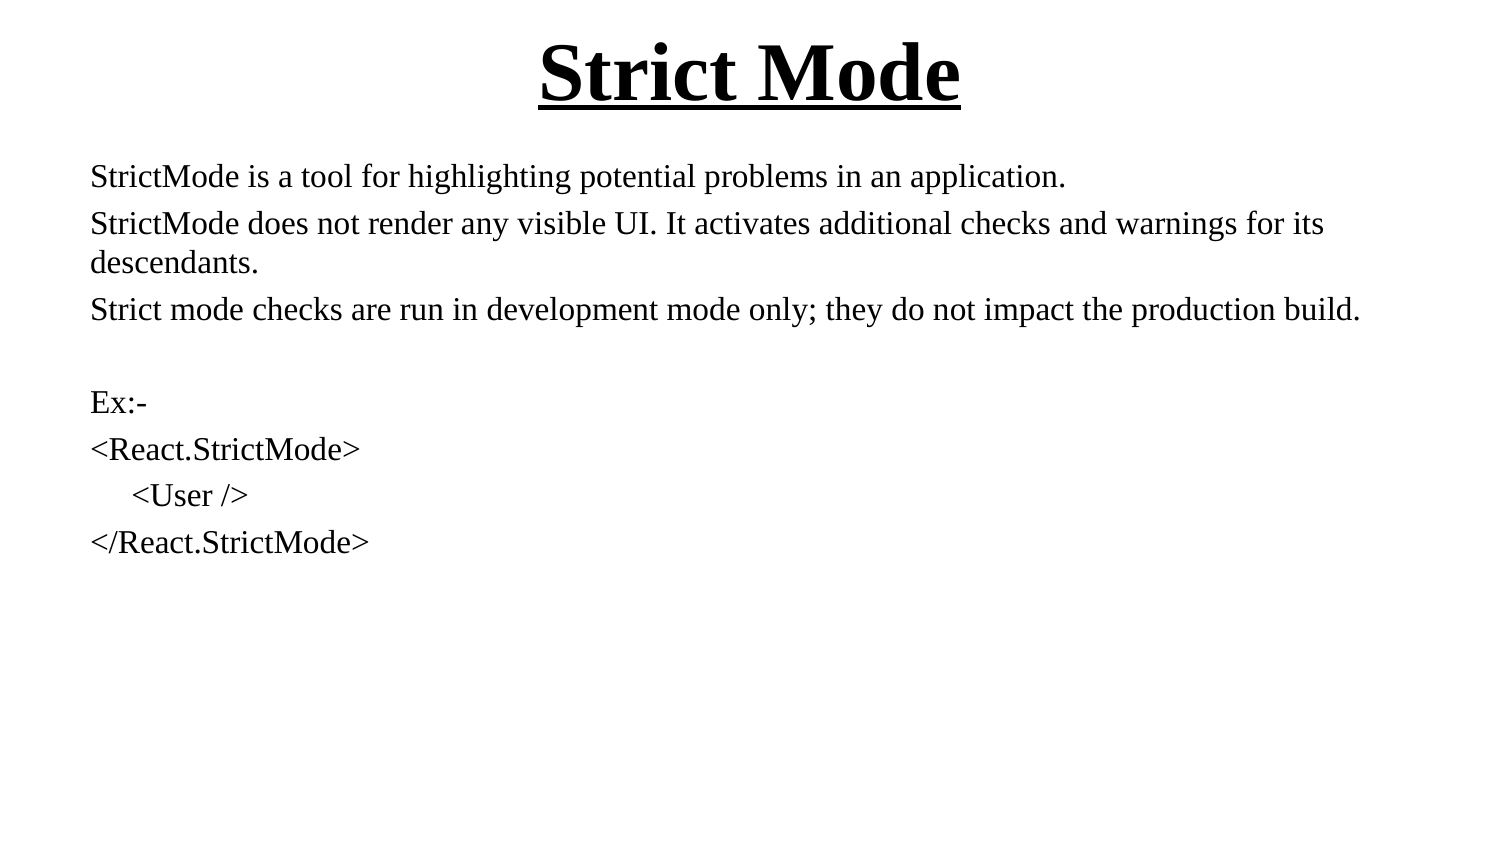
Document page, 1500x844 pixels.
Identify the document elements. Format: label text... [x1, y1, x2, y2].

list StrictMode is a tool for highlighting potential problems in an application. StrictMode does not render any visible UI. It activates additional checks and warnings for its descendants. Strict mode checks are run in development mode only; they do not impact the production build. Ex:- <React.StrictMode> <User /> </React.StrictMode> [75, 146, 1425, 772]
title Strict Mode [75, 0, 1425, 138]
